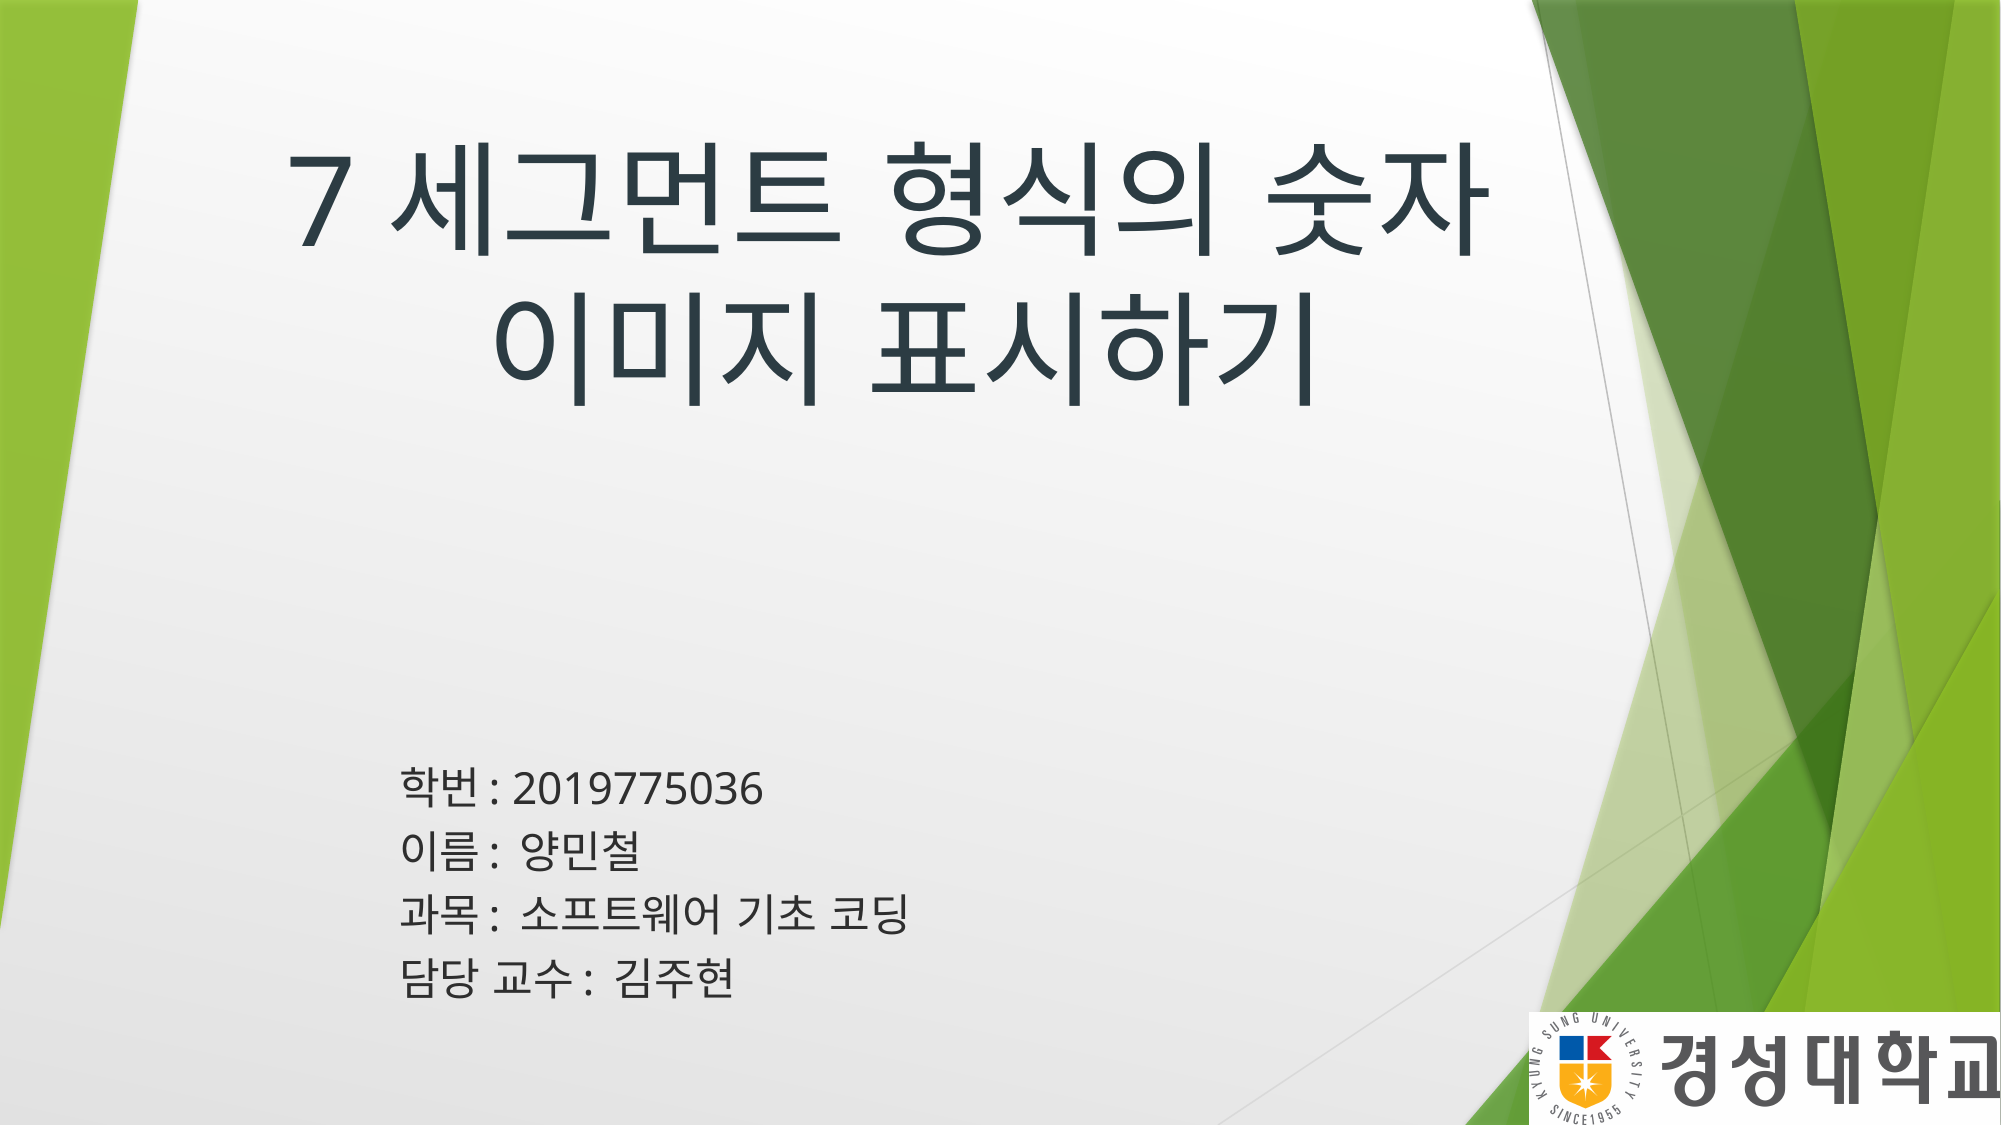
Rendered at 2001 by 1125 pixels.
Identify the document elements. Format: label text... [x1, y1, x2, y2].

title 7세그먼트 형식의 숫자 이미지 표시하기 [112, 112, 1700, 429]
subtitle 학번: 2019775036 이름: 양민철 과목: 소프트웨어 기초 코딩 담당 교수: 김주현 [384, 758, 1616, 1013]
picture [1528, 1011, 2000, 1125]
